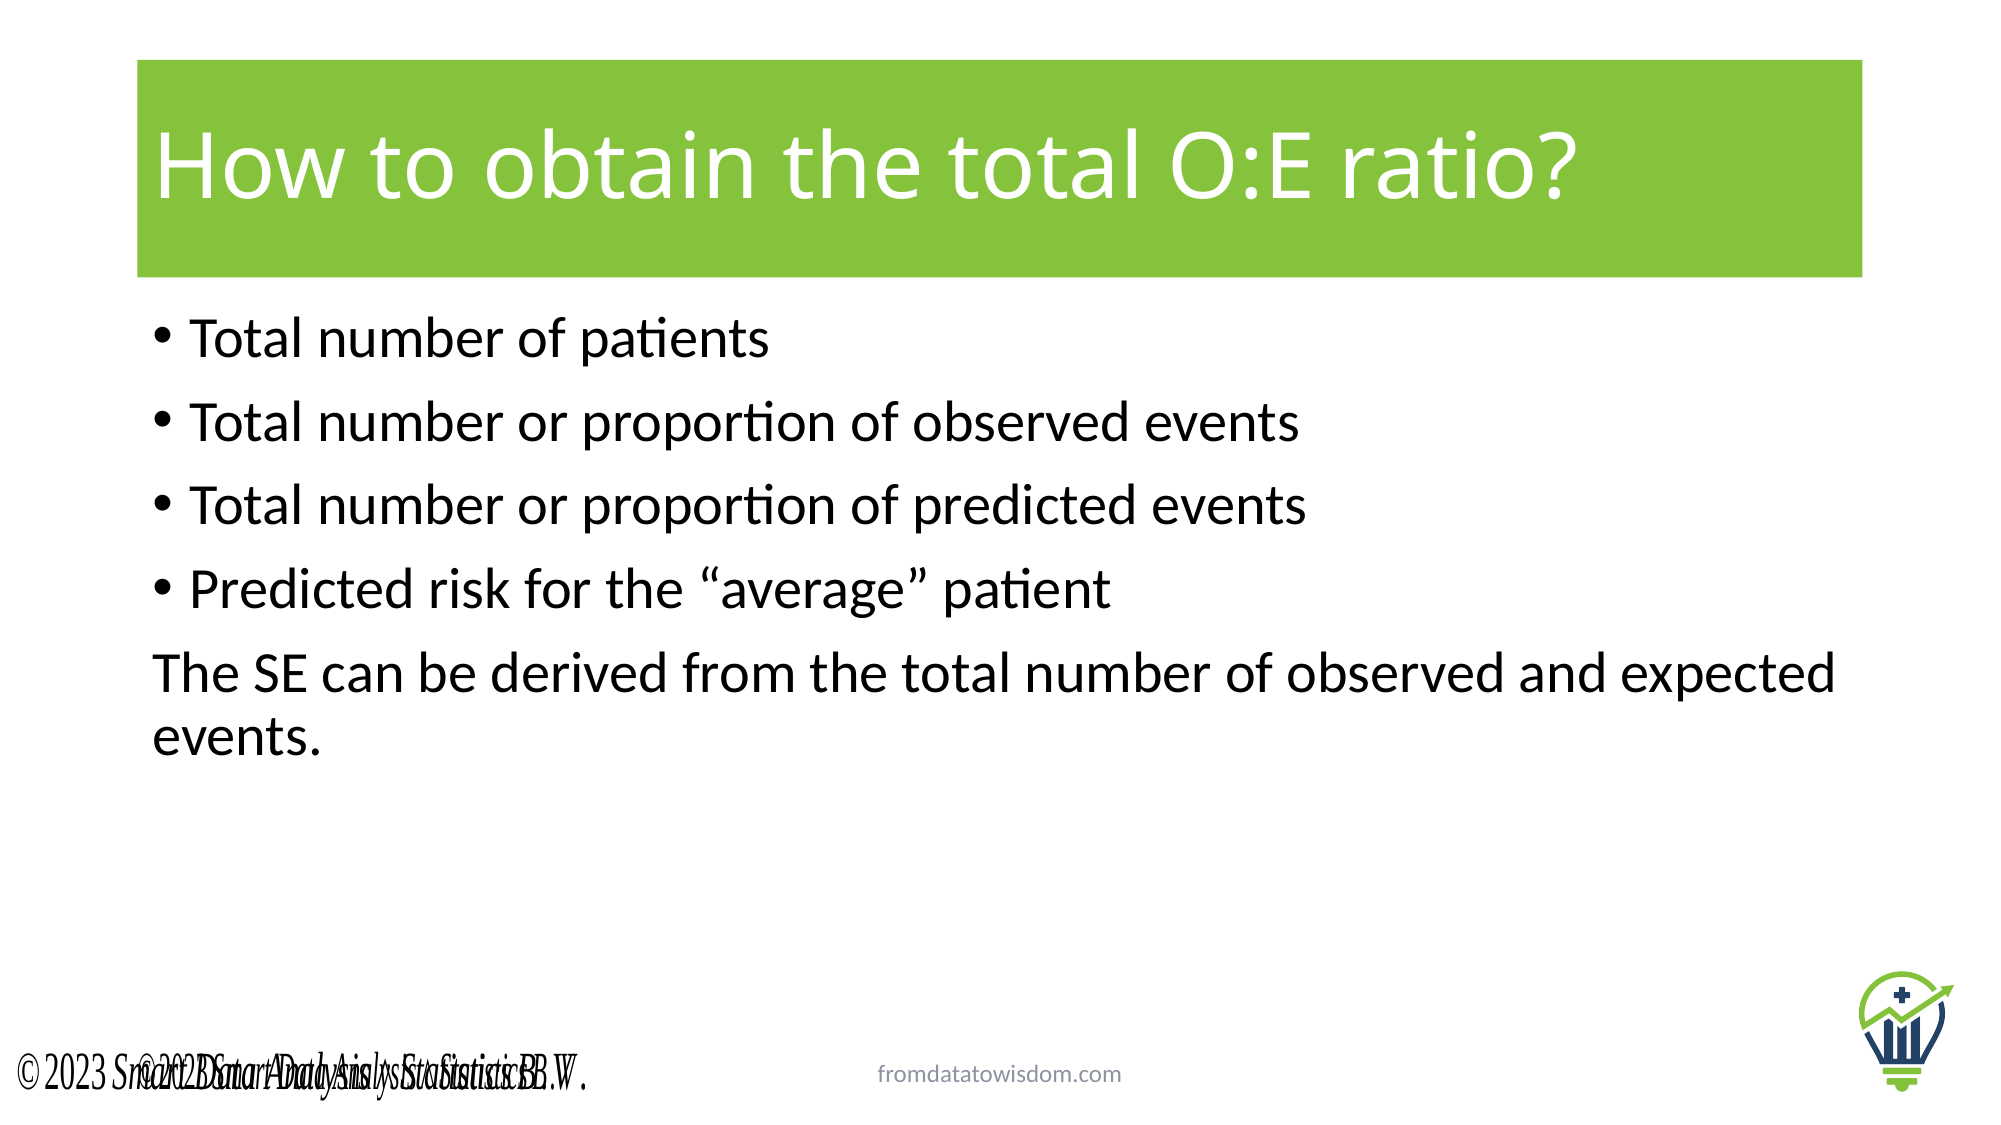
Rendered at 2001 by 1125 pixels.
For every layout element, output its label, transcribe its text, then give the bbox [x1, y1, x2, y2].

footer fromdatatowisdom.com [662, 1042, 1338, 1103]
title How to obtain the total O:E ratio? [137, 59, 1863, 278]
list Total number of patients Total number or proportion of observed events Total number or proportion of predicted events Predicted risk for the “average” patient The SE can be derived from the total number of observed and expected events. [137, 299, 1863, 1014]
picture [1813, 938, 2000, 1125]
